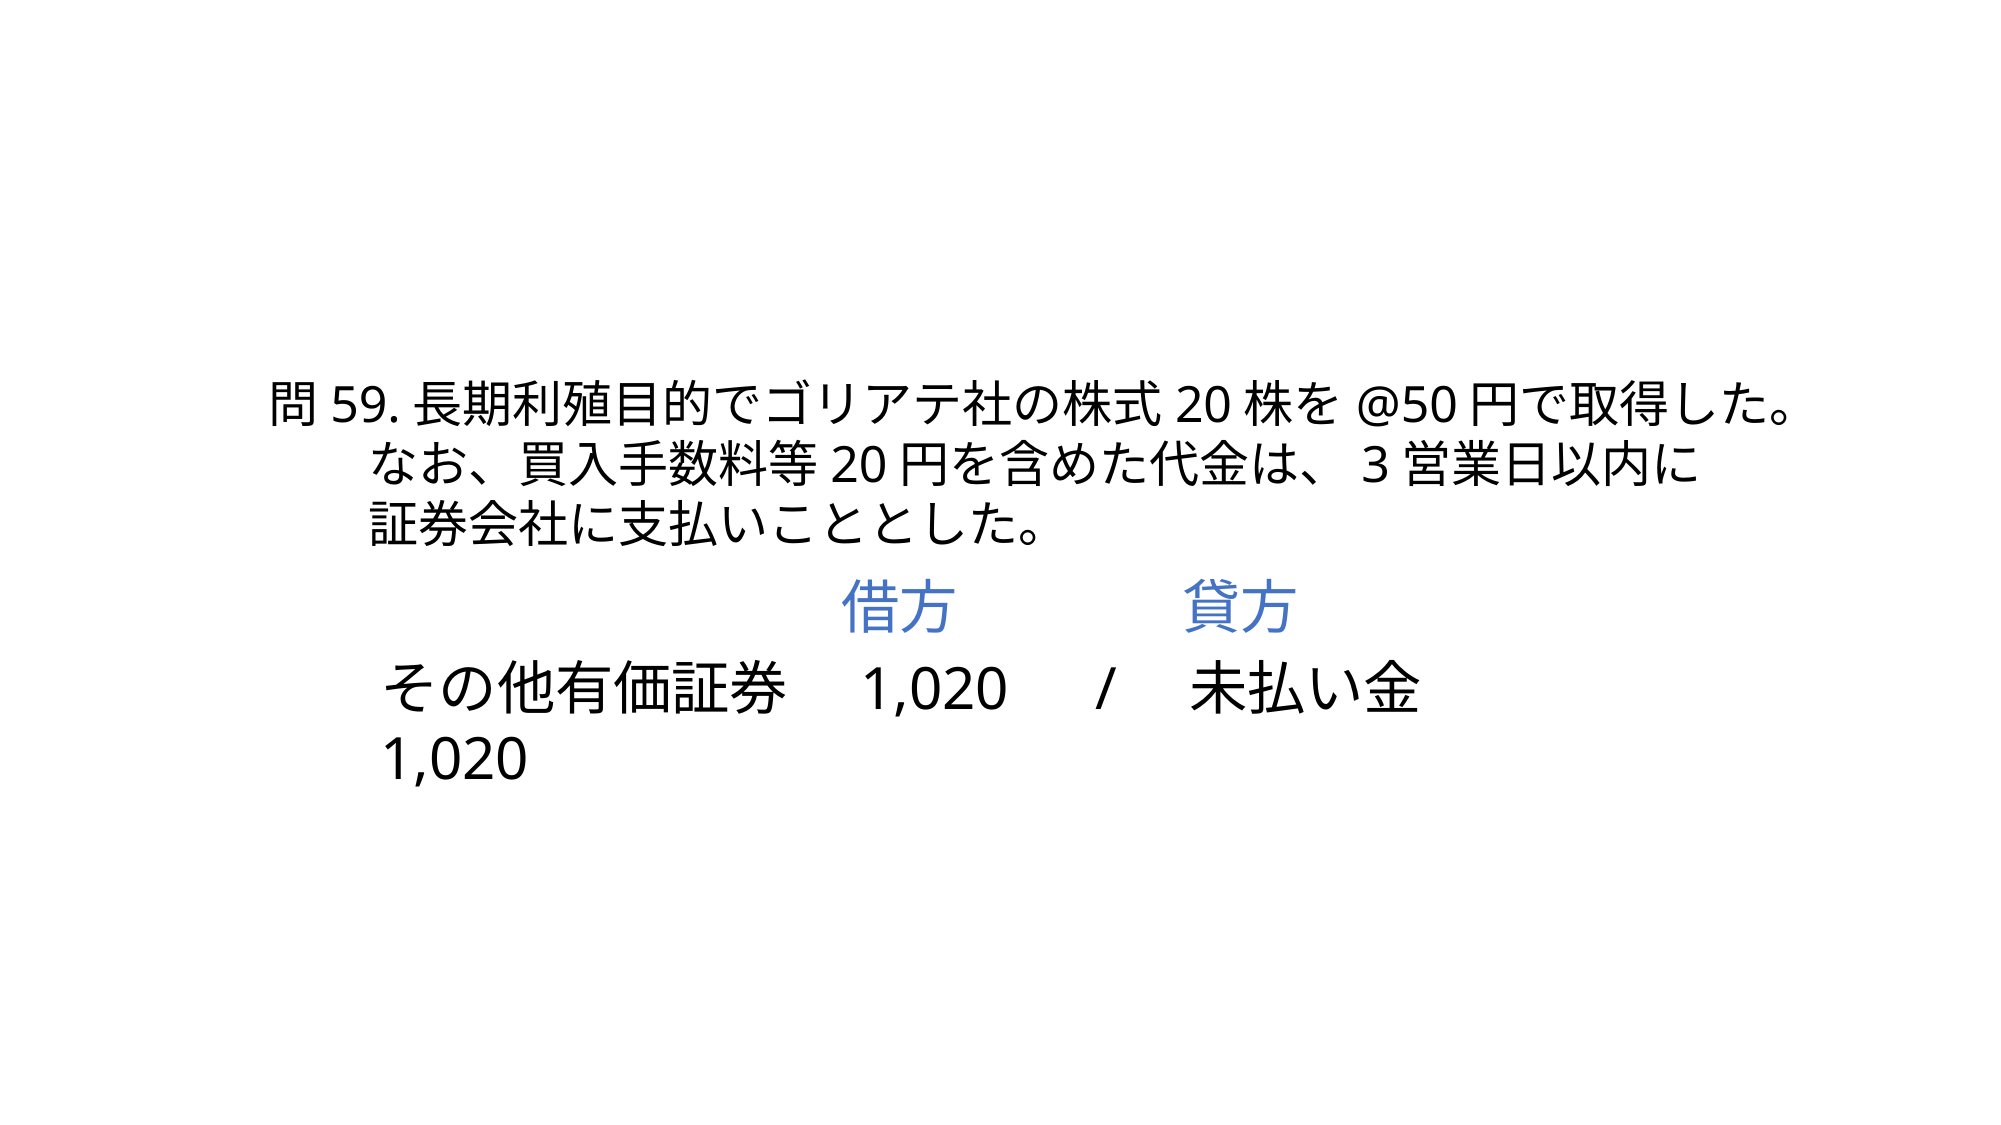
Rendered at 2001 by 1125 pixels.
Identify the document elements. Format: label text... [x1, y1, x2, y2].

text_box 貸方 [1167, 562, 1342, 643]
text_box 借方 [826, 562, 1000, 643]
text_box その他有価証券 1,020 / 未払い金 1,020 [365, 643, 1635, 799]
text_box 問59.長期利殖目的でゴリアテ社の株式20株を@50円で取得した。 なお、買入手数料等20円を含めた代金は、3営業日以内に 証券会社に支払いこととした。 [253, 365, 1789, 561]
